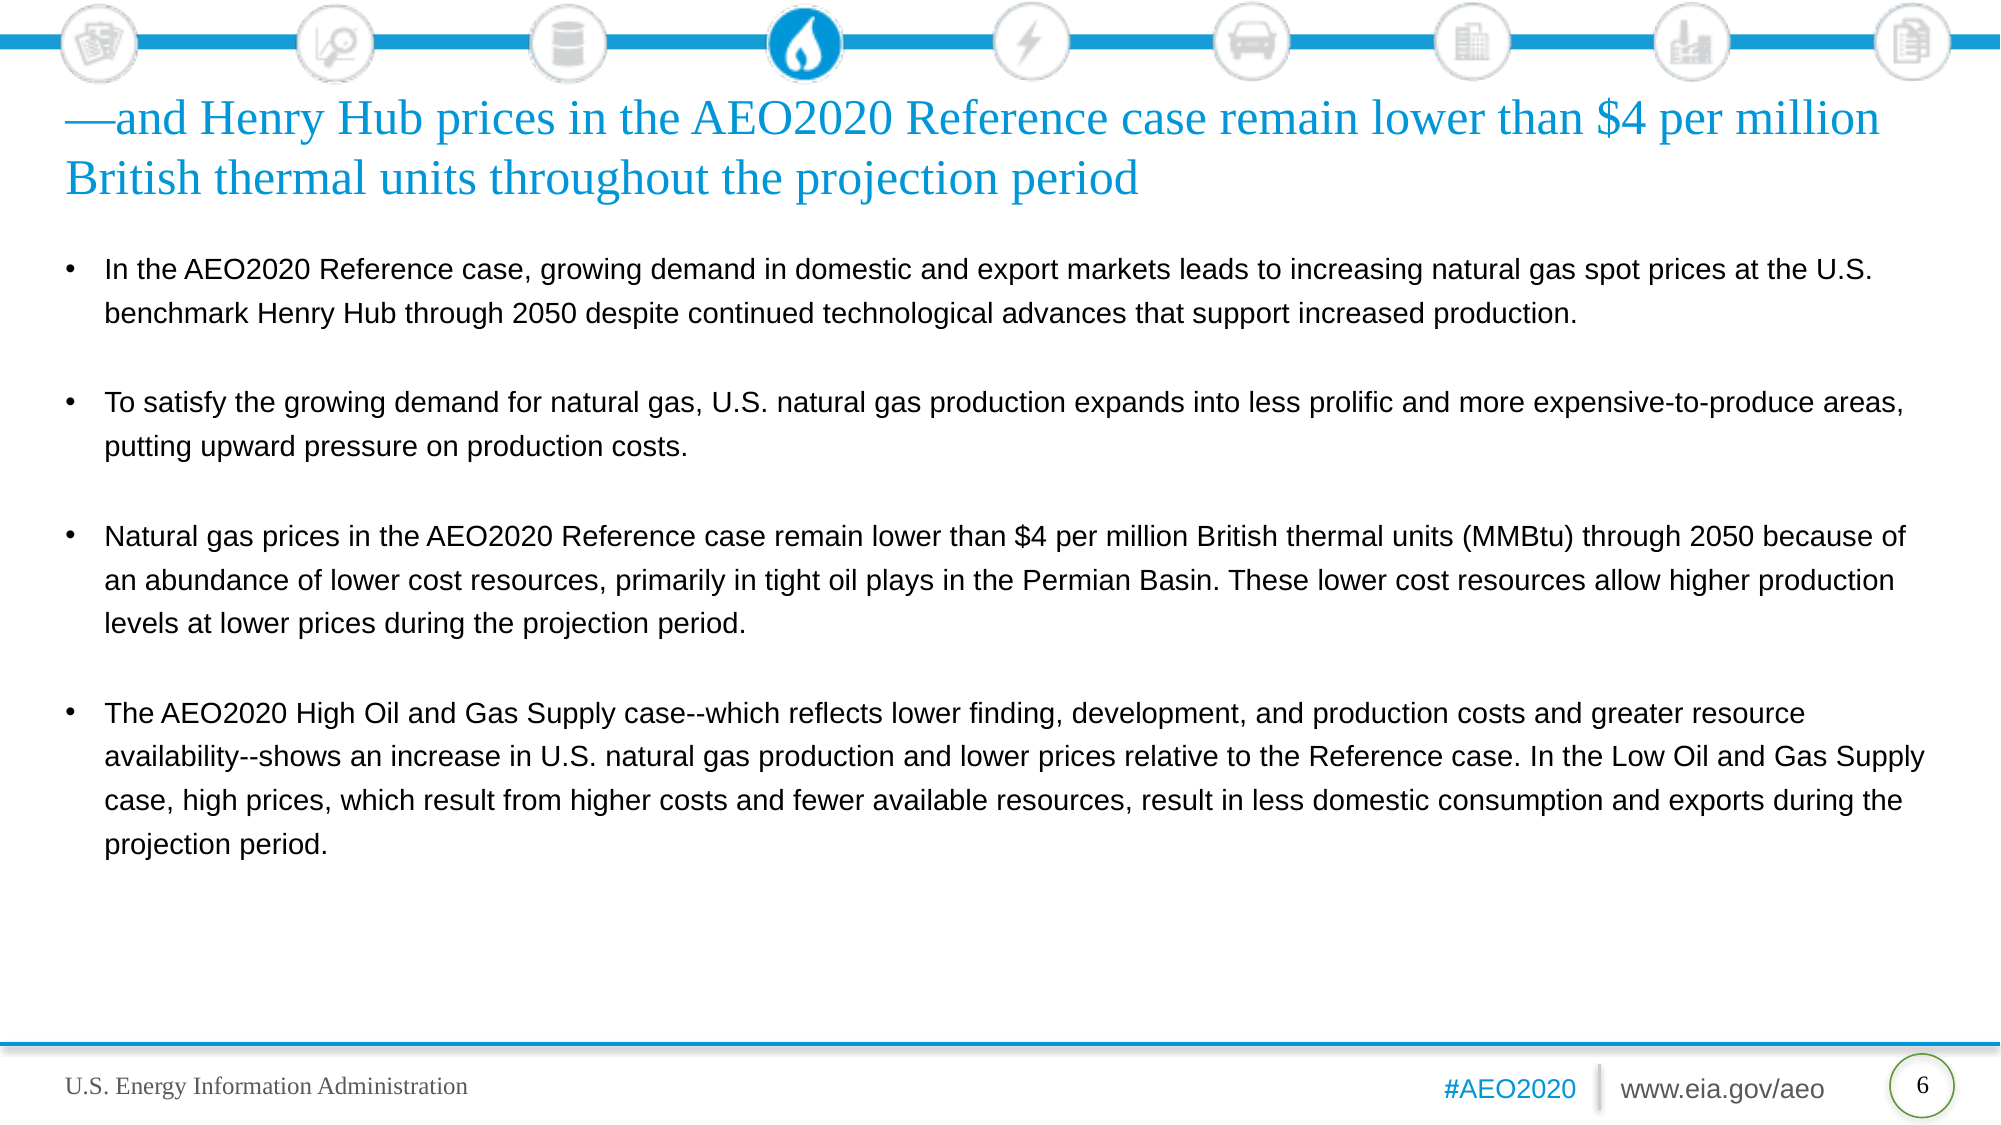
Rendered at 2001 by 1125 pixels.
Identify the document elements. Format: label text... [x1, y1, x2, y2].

picture [50, 0, 57, 88]
list In the AEO2020 Reference case, growing demand in domestic and export markets leads to increasing natural gas spot prices at the U.S. benchmark Henry Hub through 2050 despite continued technological advances that support increased production. To satisfy the growing demand for natural gas, U.S. natural gas production expands into less prolific and more expensive-to-produce areas, putting upward pressure on production costs. Natural gas prices in the AEO2020 Reference case remain lower than $4 per million British thermal units (MMBtu) through 2050 because of an abundance of lower cost resources, primarily in tight oil plays in the Permian Basin. These lower cost resources allow higher production levels at lower prices during the projection period. The AEO2020 High Oil and Gas Supply case--which reflects lower finding, development, and production costs and greater resource availability--shows an increase in U.S. natural gas production and lower prices relative to the Reference case. In the Low Oil and Gas Supply case, high prices, which result from higher costs and fewer available resources, result in less domestic consumption and exports during the projection period. [50, 234, 1953, 1014]
title —and Henry Hub prices in the AEO2020 Reference case remain lower than $4 per million British thermal units throughout the projection period [50, 88, 1954, 213]
slide_number 6 [1880, 1053, 1966, 1114]
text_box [57, 0, 1955, 88]
